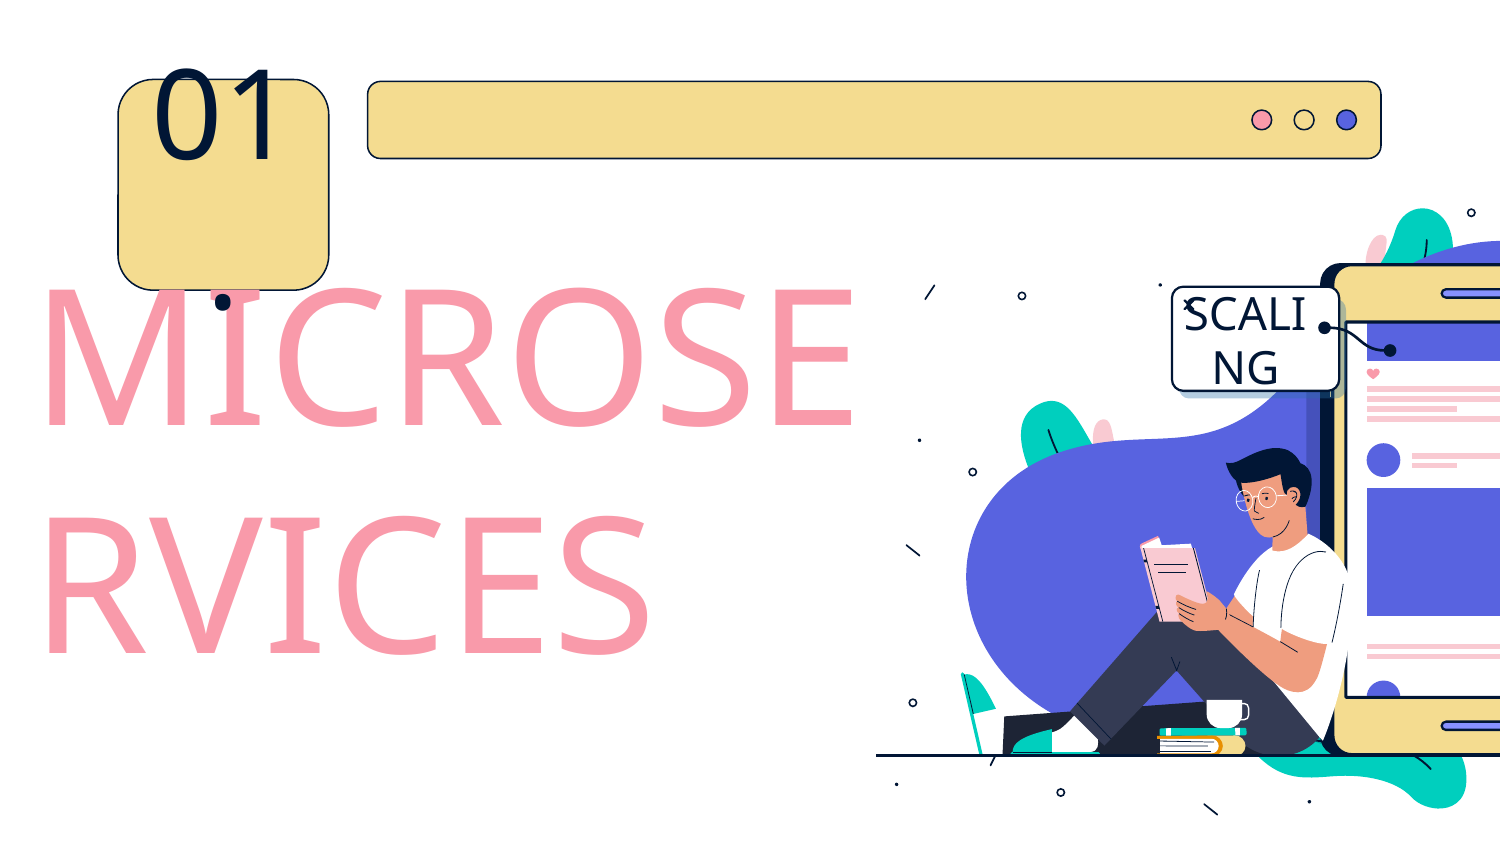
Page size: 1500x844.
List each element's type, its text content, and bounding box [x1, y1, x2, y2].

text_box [1251, 109, 1357, 131]
text_box [117, 79, 329, 291]
title 01. [145, 107, 302, 263]
title MICROSERVICES [31, 314, 870, 613]
text_box [367, 81, 1382, 159]
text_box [875, 207, 1500, 833]
